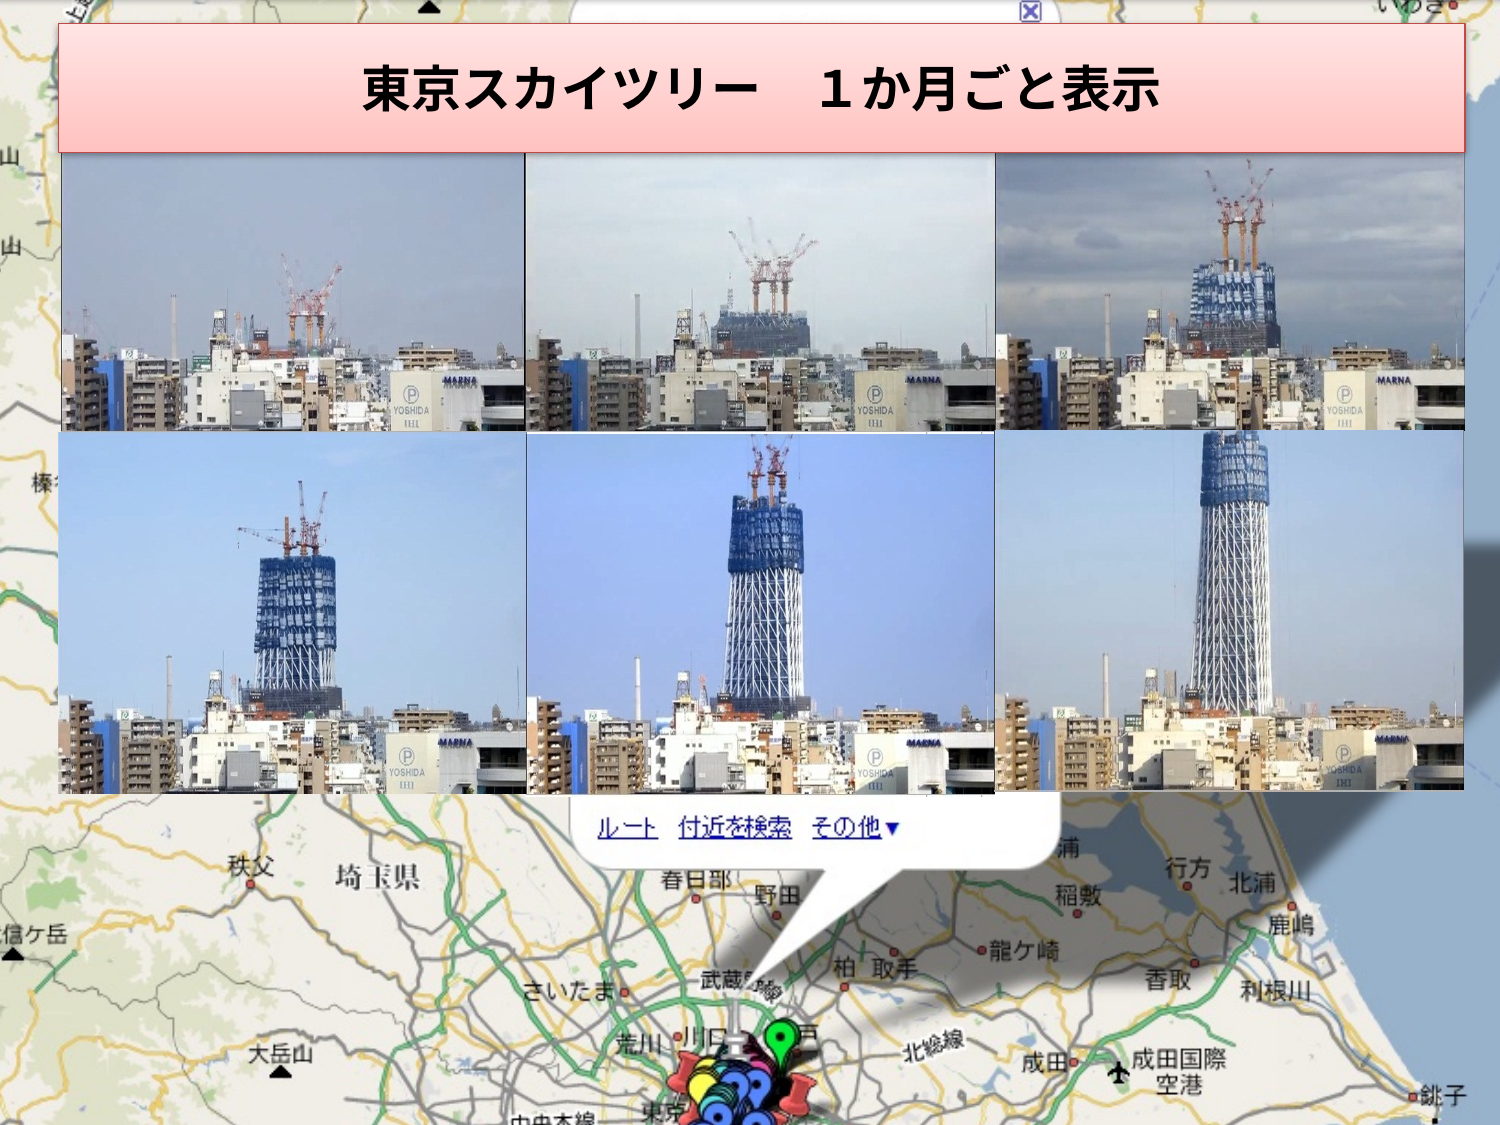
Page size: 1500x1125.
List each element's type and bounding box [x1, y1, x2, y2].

text_box [58, 70, 1466, 798]
picture [0, 0, 1500, 1125]
